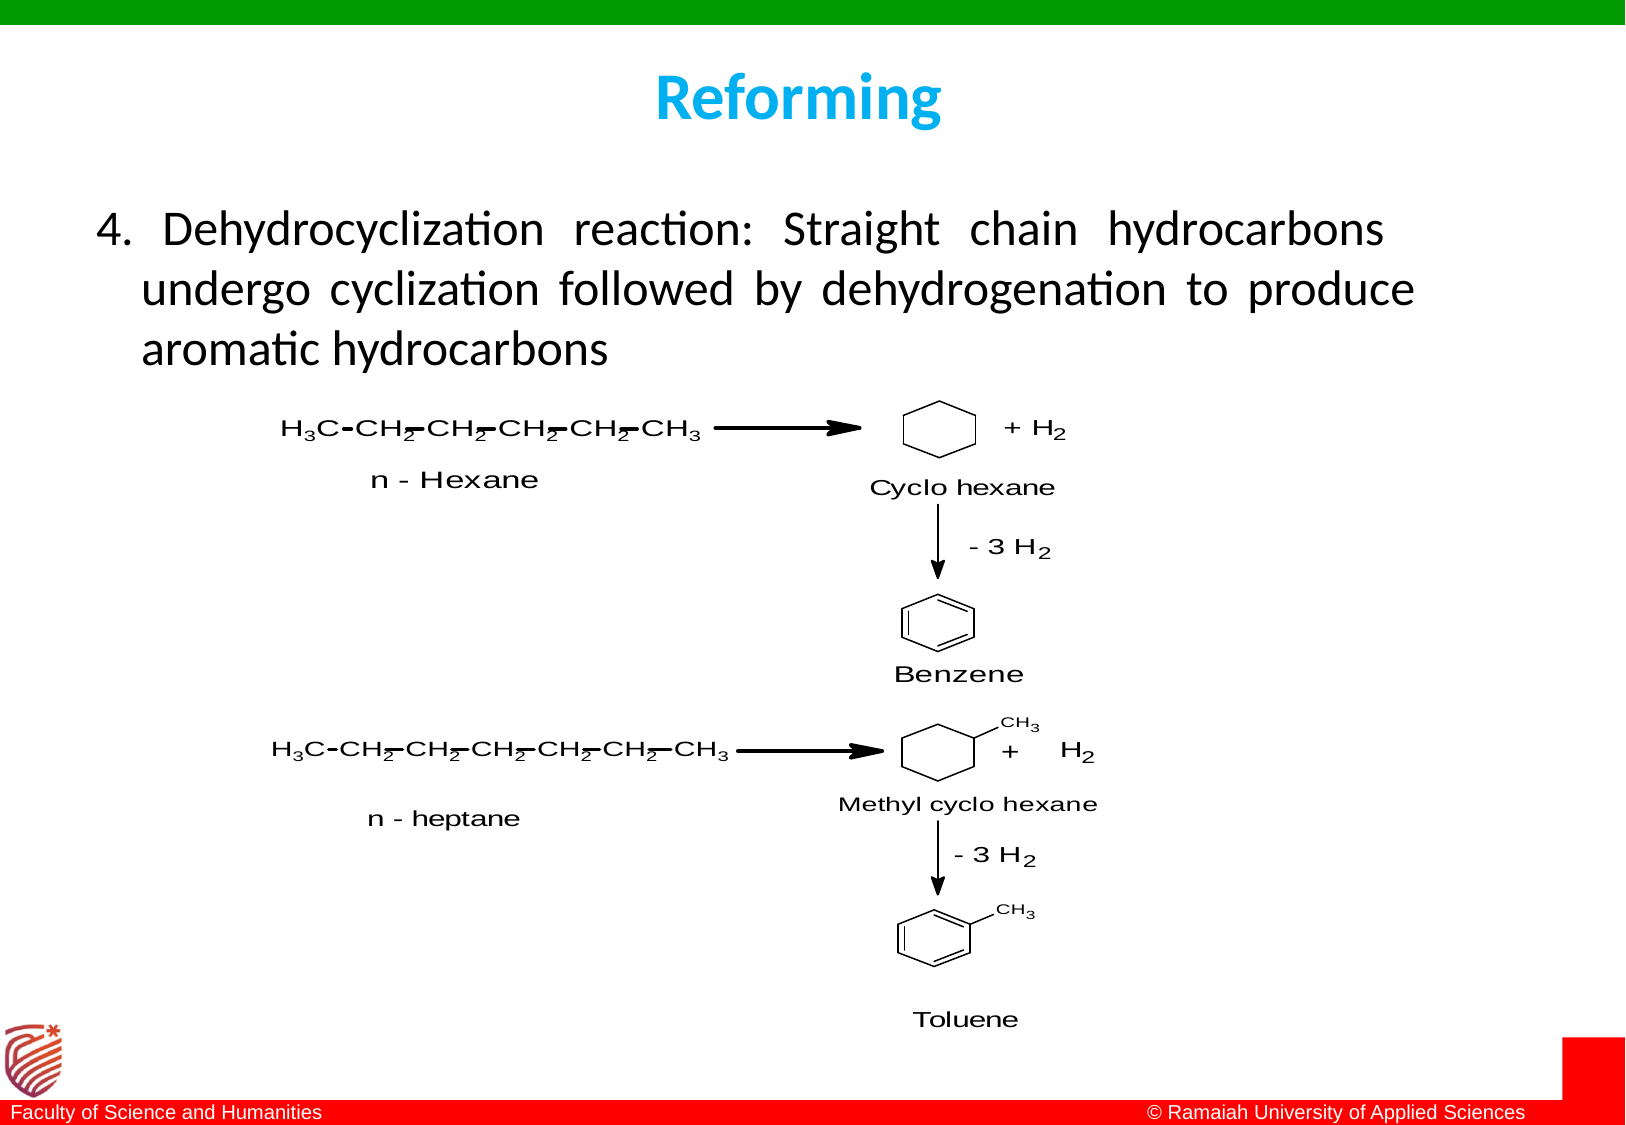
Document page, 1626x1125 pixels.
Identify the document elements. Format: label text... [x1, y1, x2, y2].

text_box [270, 399, 1096, 1033]
list 4. Dehydrocyclization reaction: Straight chain hydrocarbons undergo cyclization followed by dehydrogenation to produce aromatic hydrocarbons [81, 187, 1544, 930]
picture [0, 1013, 69, 1100]
title Reforming [81, 45, 1517, 187]
